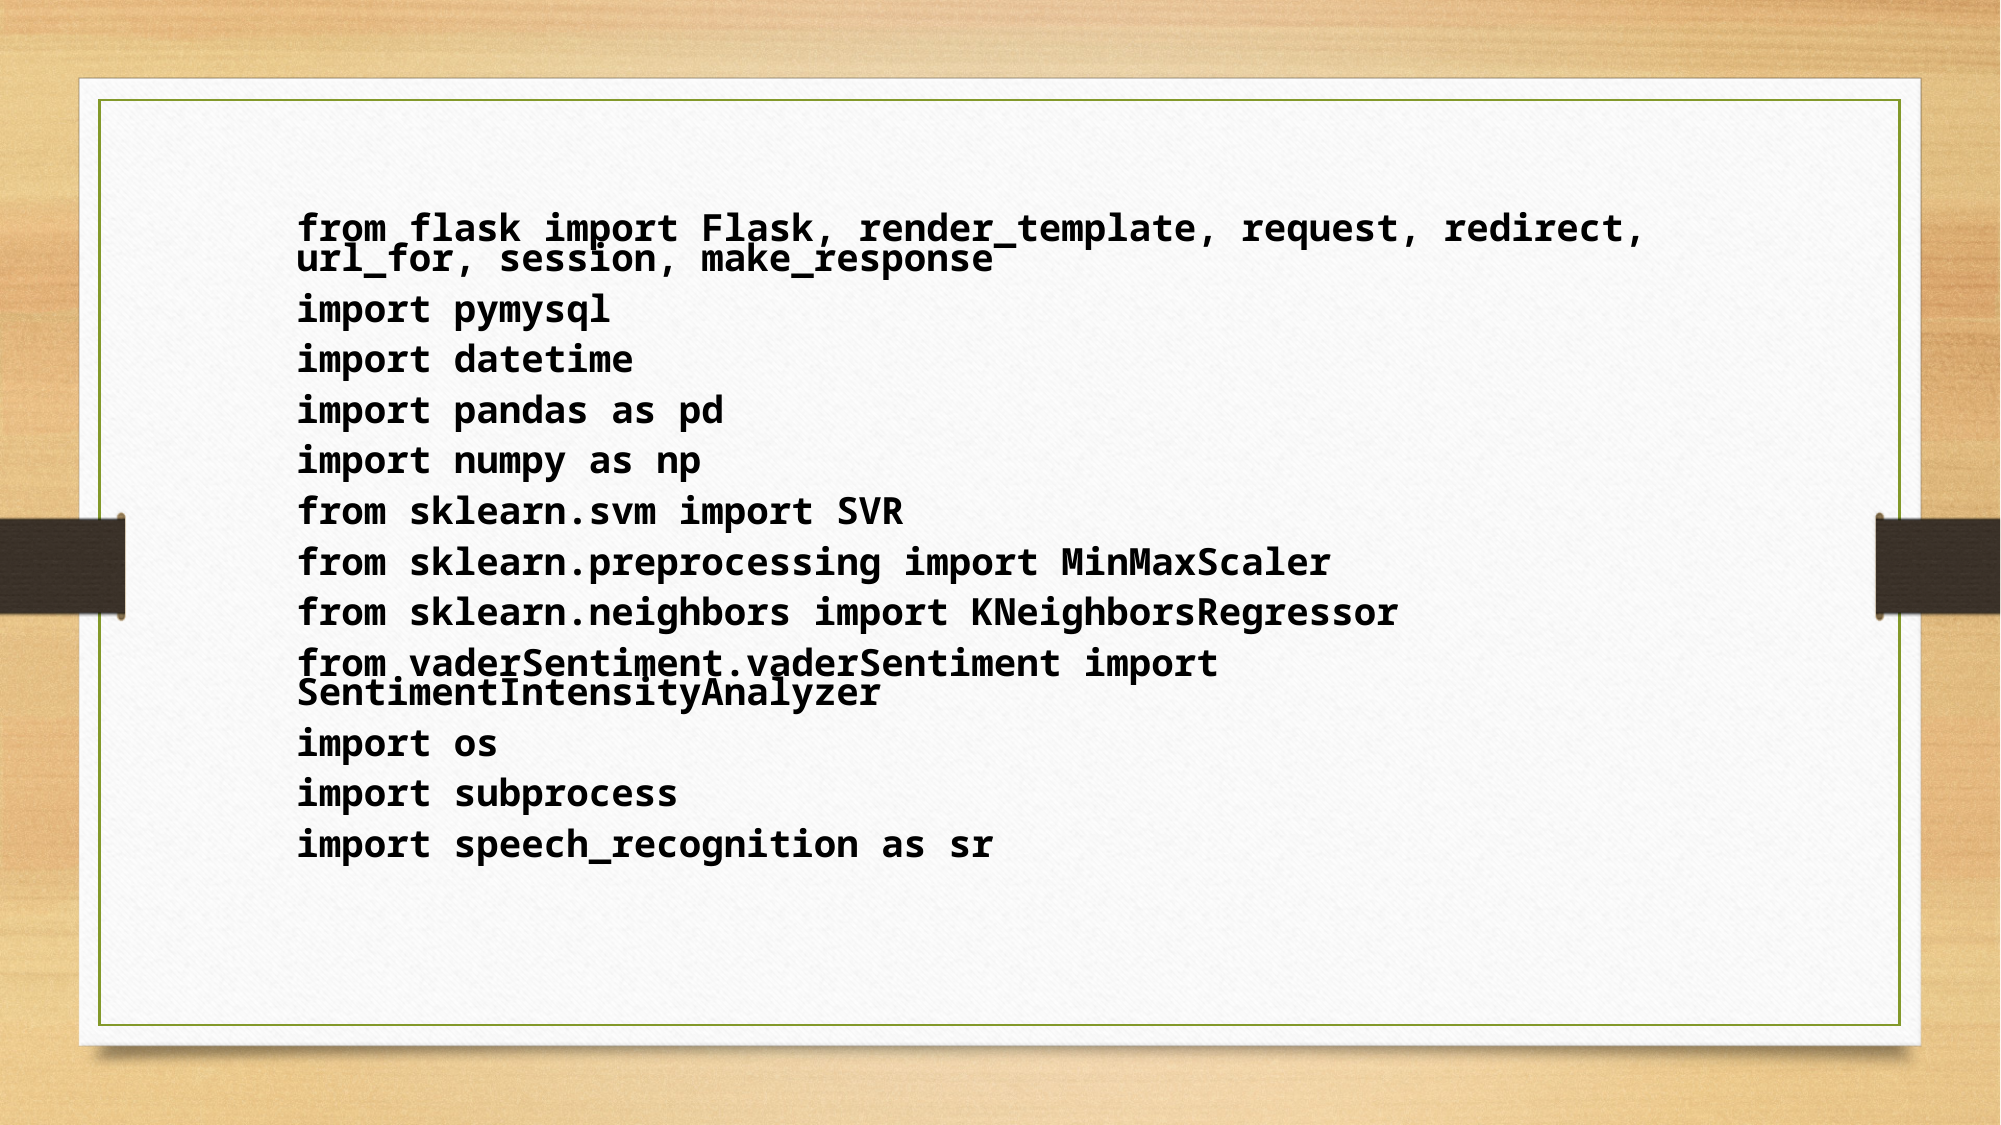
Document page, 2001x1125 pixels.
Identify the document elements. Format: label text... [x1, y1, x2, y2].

text_box from flask import Flask, render_template, request, redirect, url_for, session, make_response import pymysql import datetime import pandas as pd import numpy as np from sklearn.svm import SVR from sklearn.preprocessing import MinMaxScaler from sklearn.neighbors import KNeighborsRegressor from vaderSentiment.vaderSentiment import SentimentIntensityAnalyzer import os import subprocess import speech_recognition as sr [281, 212, 1692, 923]
picture [0, 0, 2001, 1125]
